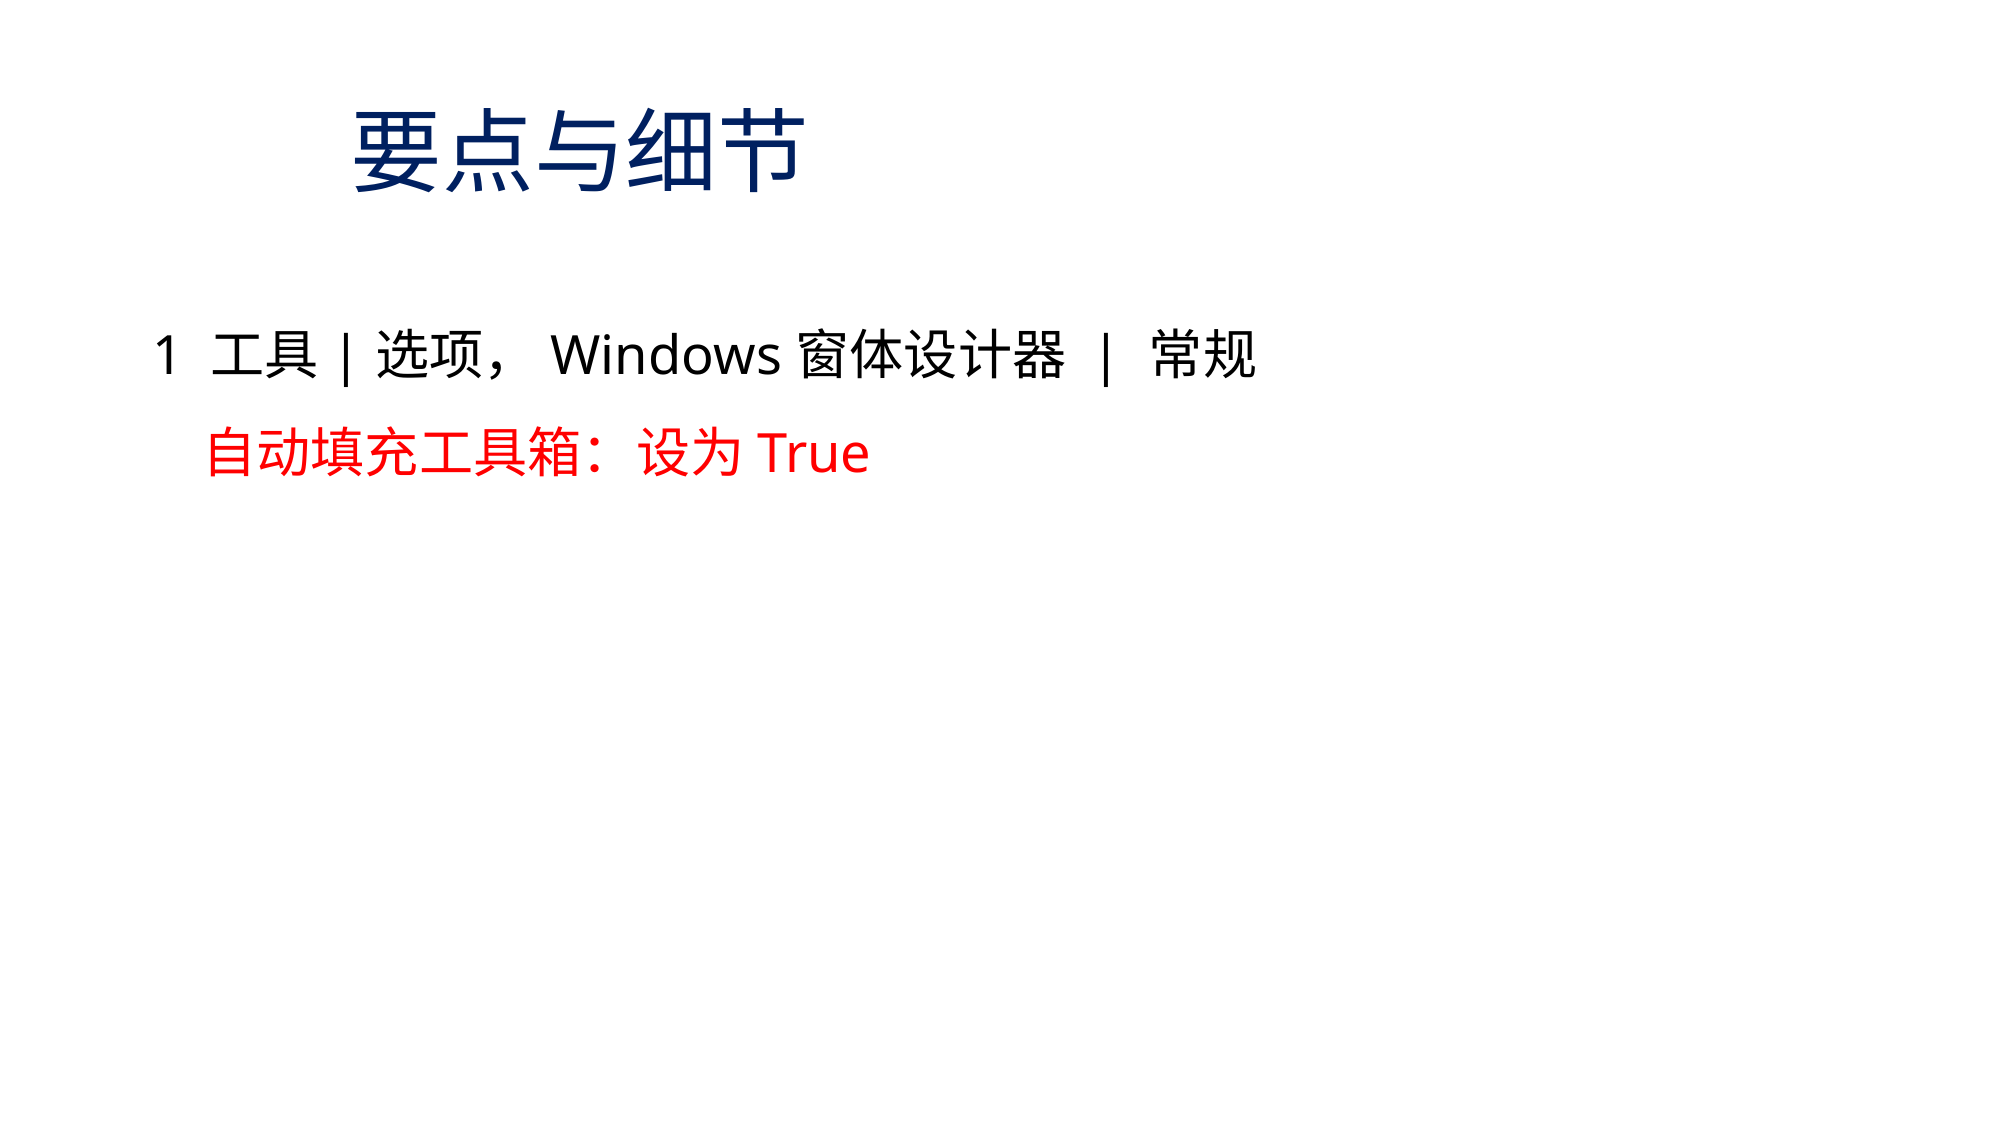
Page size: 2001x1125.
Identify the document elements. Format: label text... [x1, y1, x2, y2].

title 要点与细节 [335, 90, 1680, 223]
list 1 工具|选项，Windows窗体设计器 | 常规 自动填充工具箱：设为True [137, 299, 1863, 1014]
